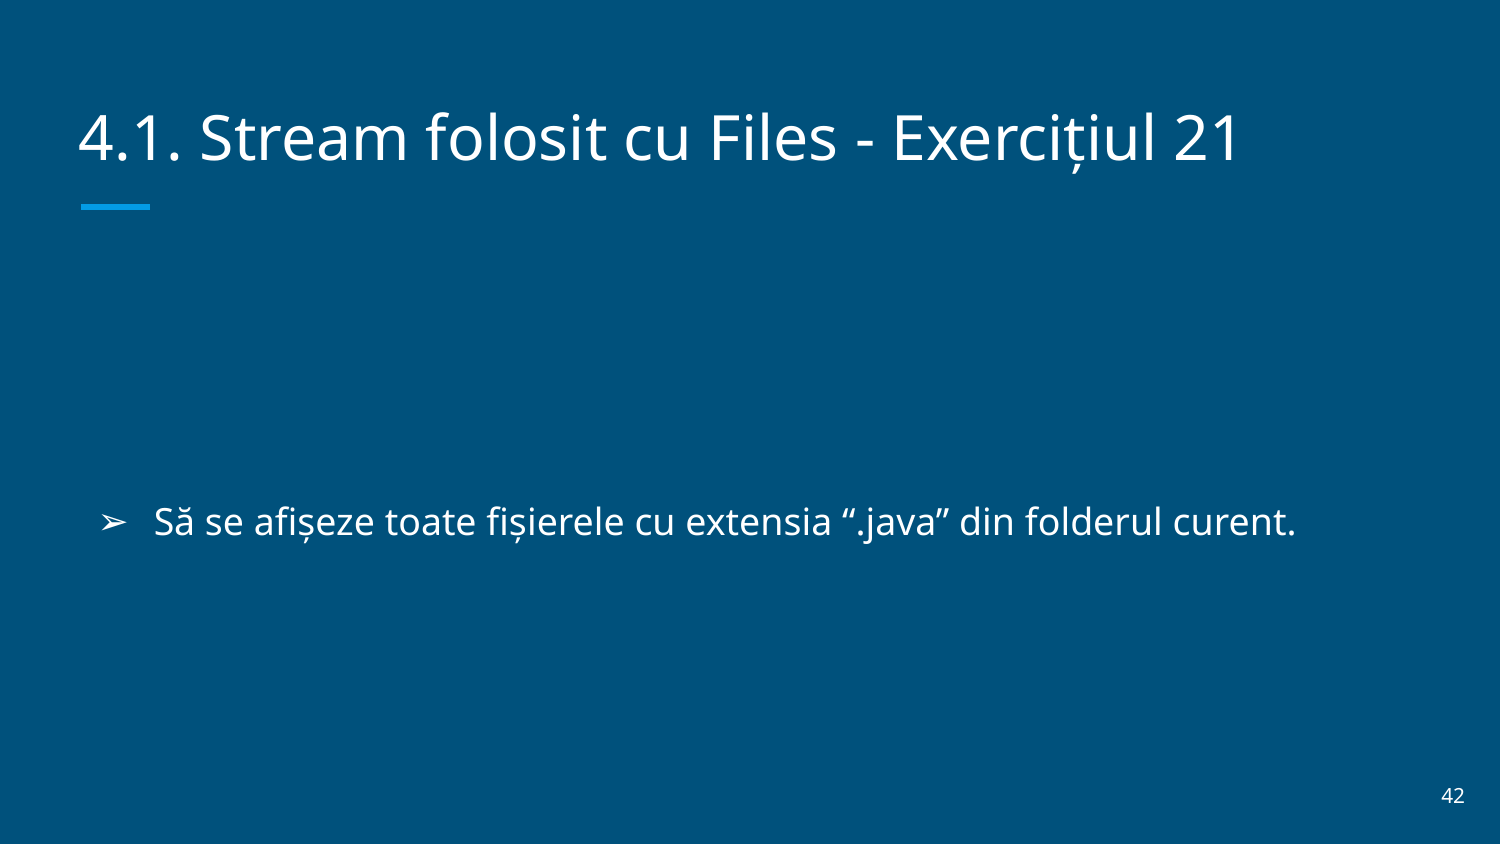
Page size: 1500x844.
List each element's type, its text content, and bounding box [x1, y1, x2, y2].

list Să se afișeze toate fișierele cu extensia “.java” din folderul curent. [63, 215, 1437, 819]
slide_number ‹#› [1389, 764, 1480, 830]
title 4.1. Stream folosit cu Files - Exercițiul 21 [63, 75, 1437, 188]
